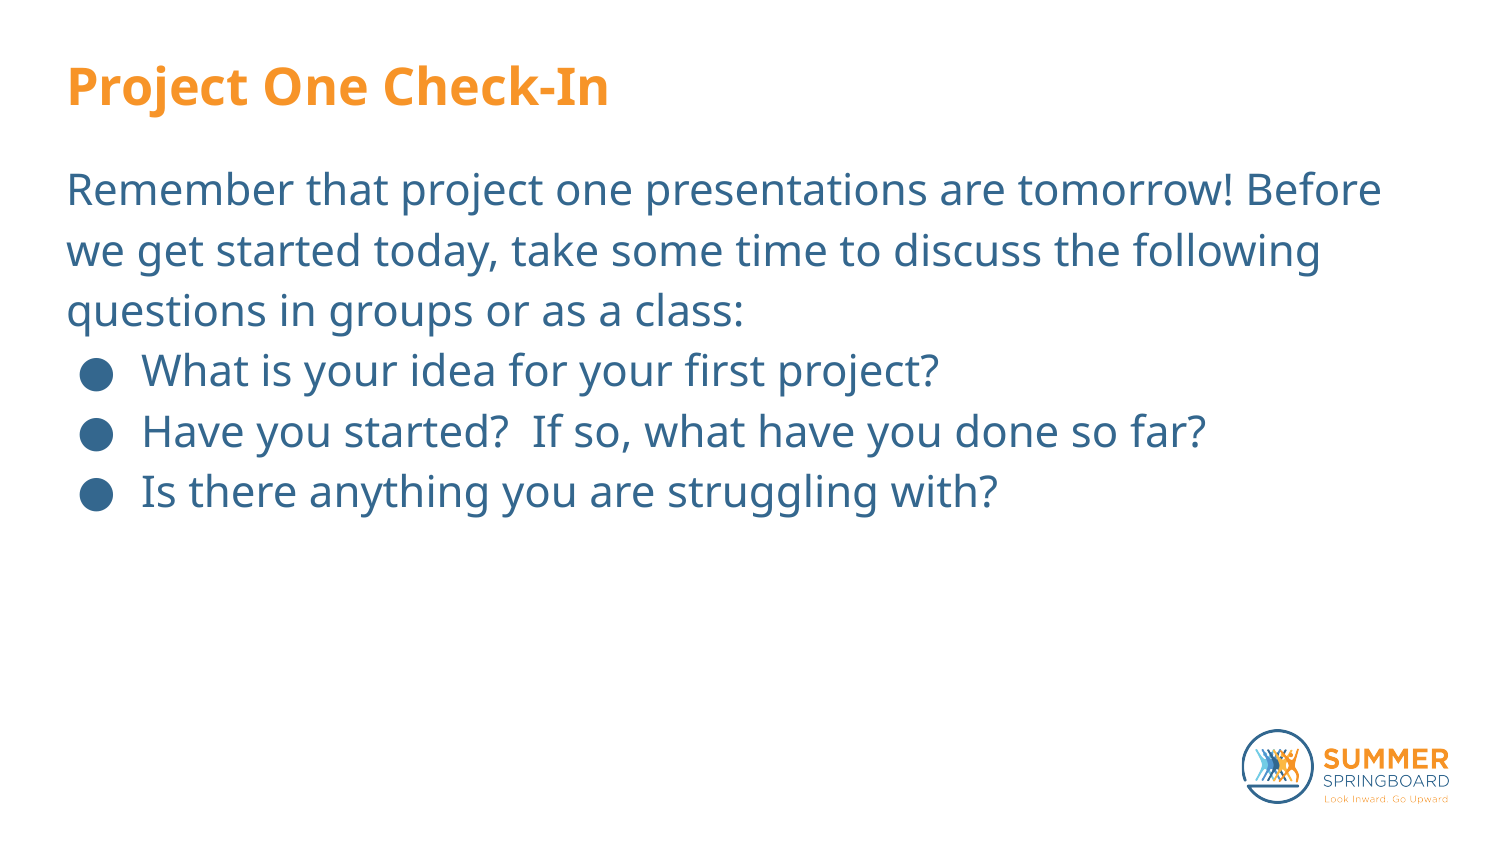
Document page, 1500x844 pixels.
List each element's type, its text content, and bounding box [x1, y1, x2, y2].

list Remember that project one presentations are tomorrow! Before we get started today, take some time to discuss the following questions in groups or as a class: What is your idea for your first project? Have you started? If so, what have you done so far? Is there anything you are struggling with? [51, 139, 1449, 714]
picture [1241, 729, 1449, 804]
title Project One Check-In [51, 26, 1449, 139]
